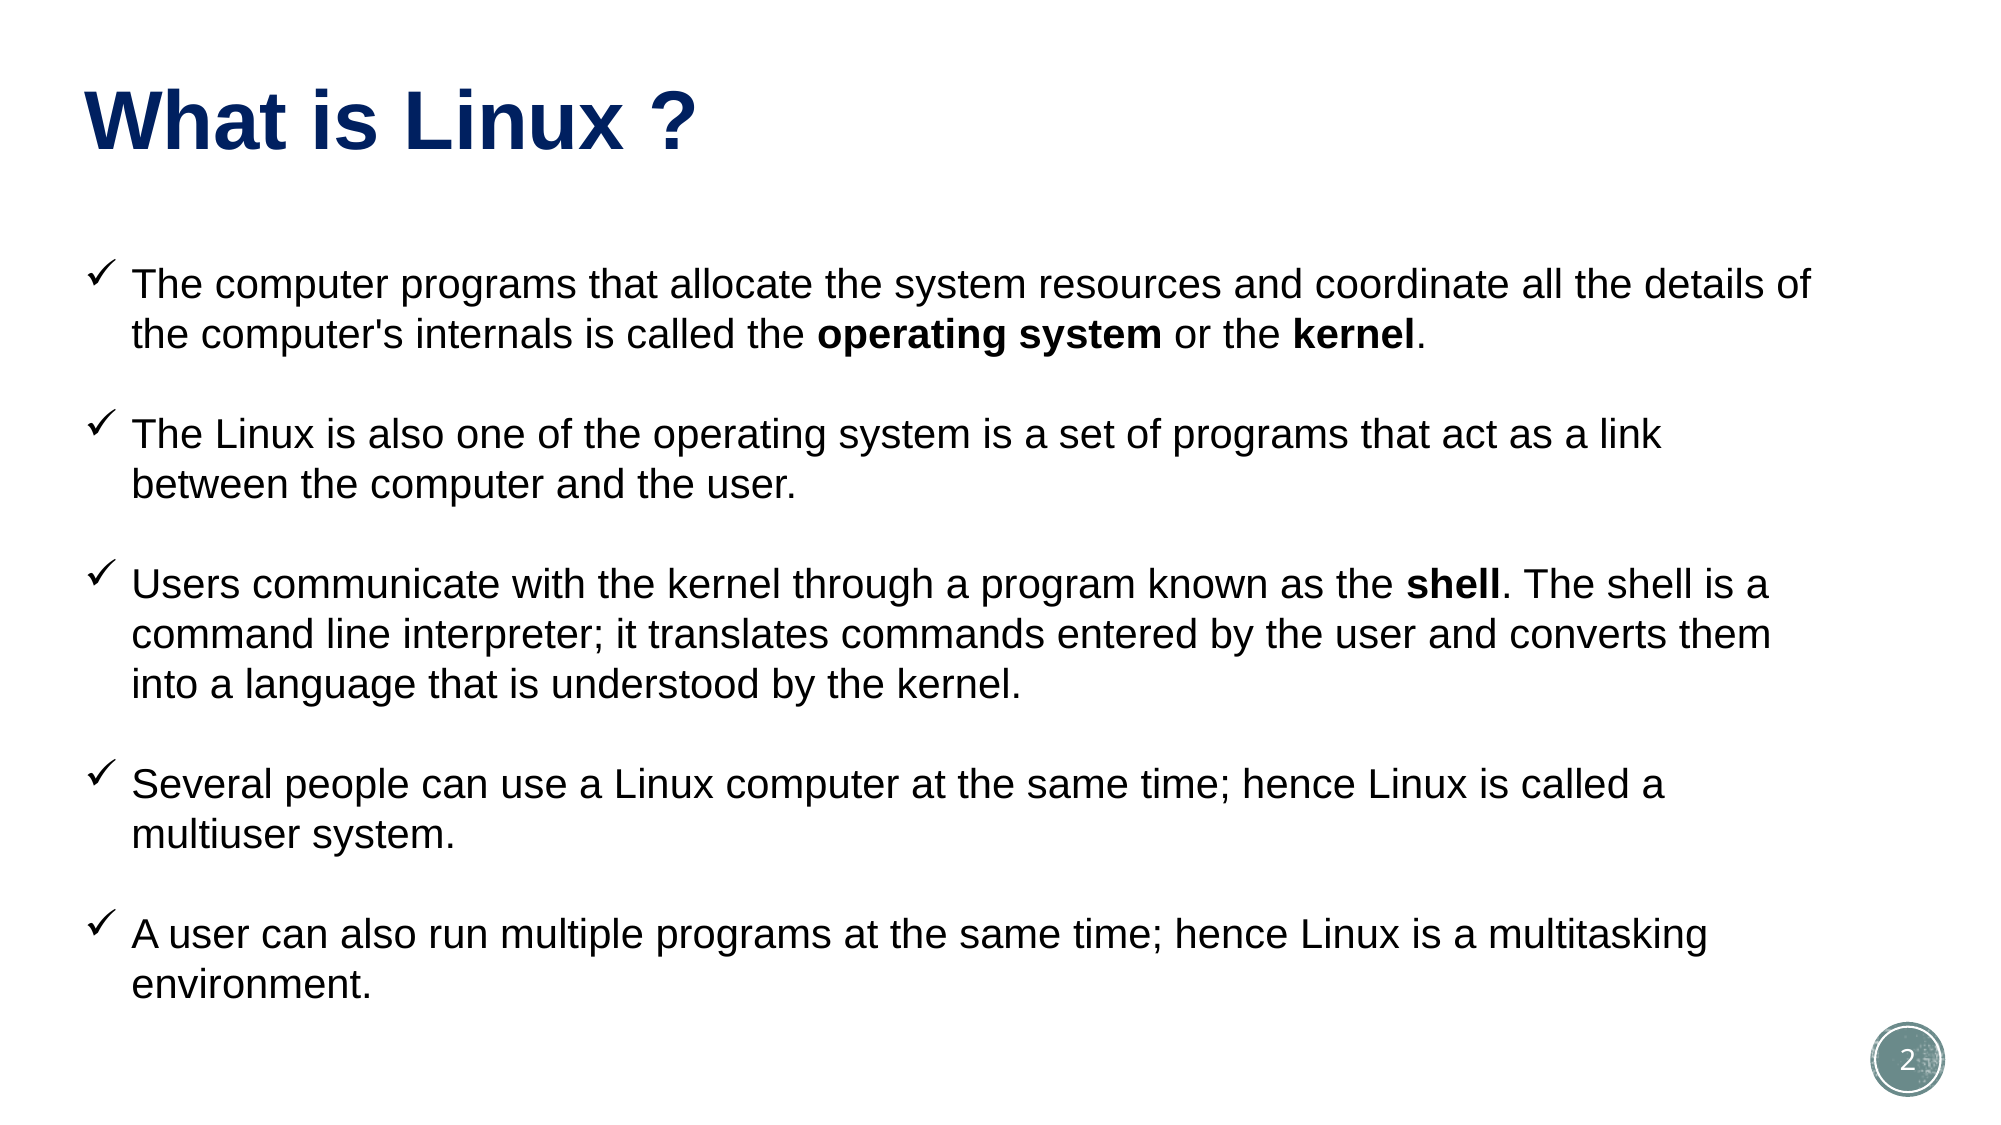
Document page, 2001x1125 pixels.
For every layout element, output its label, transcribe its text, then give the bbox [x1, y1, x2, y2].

text_box What is Linux ? The computer programs that allocate the system resources and coordinate all the details of the computer's internals is called the operating system or the kernel. The Linux is also one of the operating system is a set of programs that act as a link between the computer and the user. Users communicate with the kernel through a program known as the shell. The shell is a command line interpreter; it translates commands entered by the user and converts them into a language that is understood by the kernel. Several people can use a Linux computer at the same time; hence Linux is called a multiuser system. A user can also run multiple programs at the same time; hence Linux is a multitasking environment. [69, 59, 1844, 1015]
slide_number 2 [1855, 1028, 1961, 1089]
